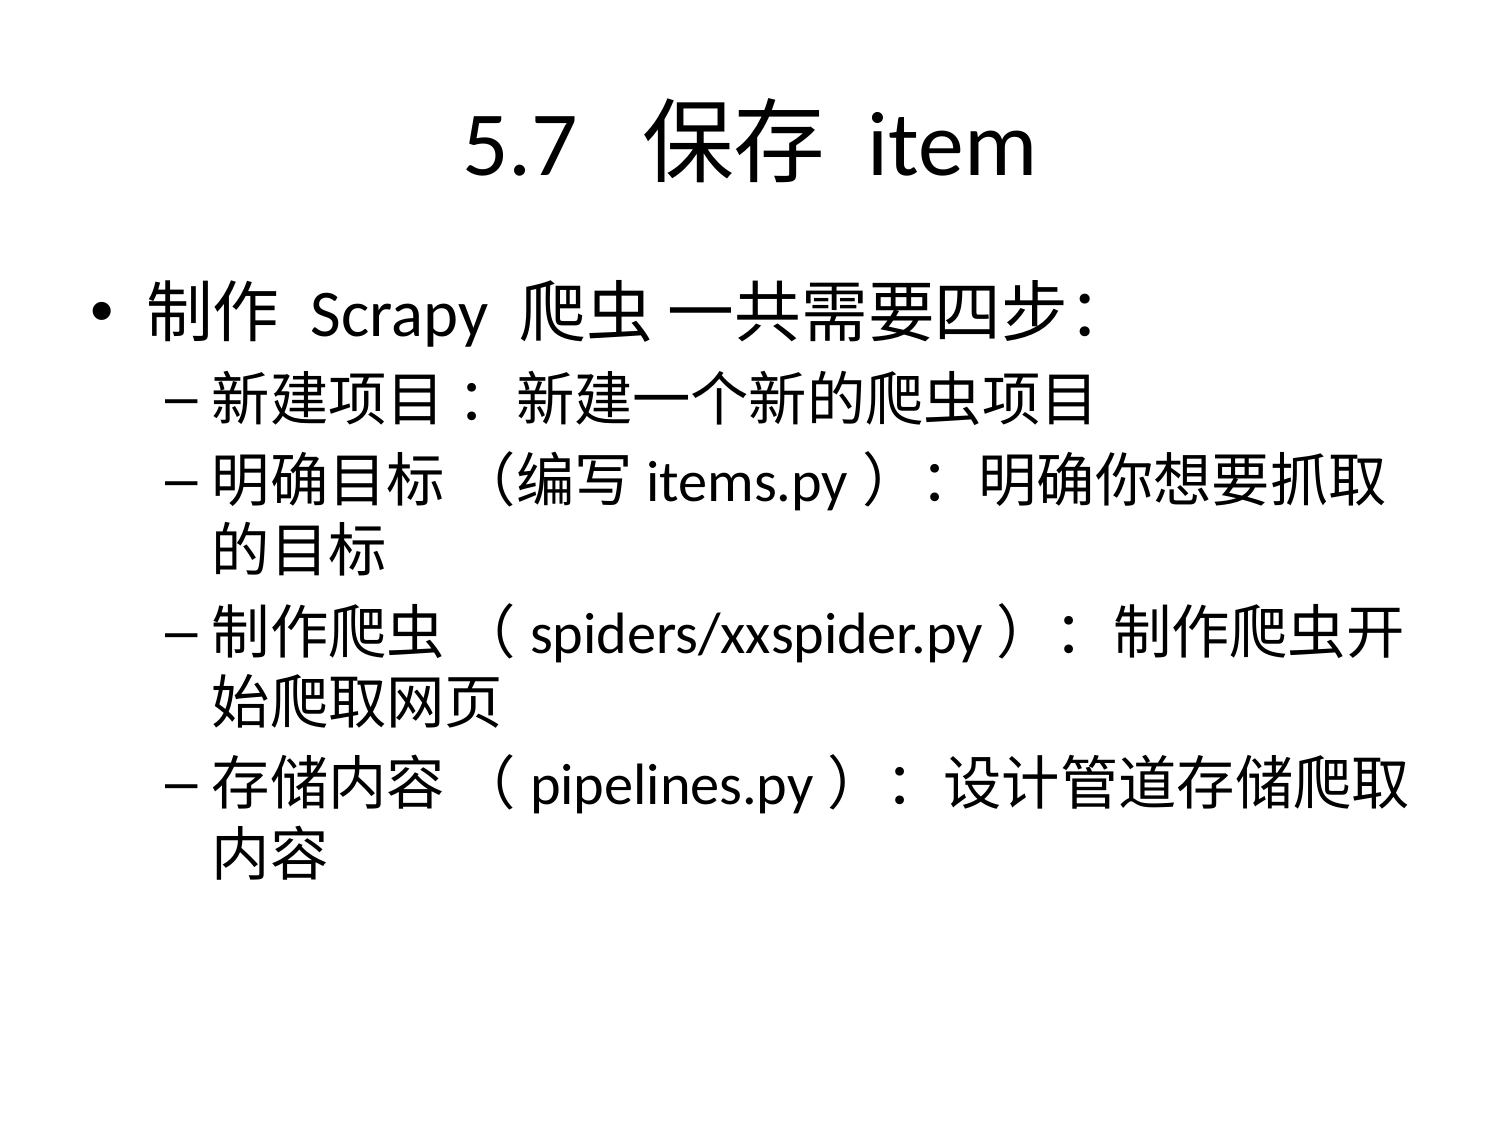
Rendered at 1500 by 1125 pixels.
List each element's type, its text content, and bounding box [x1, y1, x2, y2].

list 制作 Scrapy 爬虫 一共需要四步： 新建项目 ：新建一个新的爬虫项目 明确目标 （编写items.py）：明确你想要抓取的目标 制作爬虫 （spiders/xxspider.py）：制作爬虫开始爬取网页 存储内容 （pipelines.py）：设计管道存储爬取内容 [75, 262, 1425, 1005]
title 5.7 保存 item [75, 45, 1425, 233]
